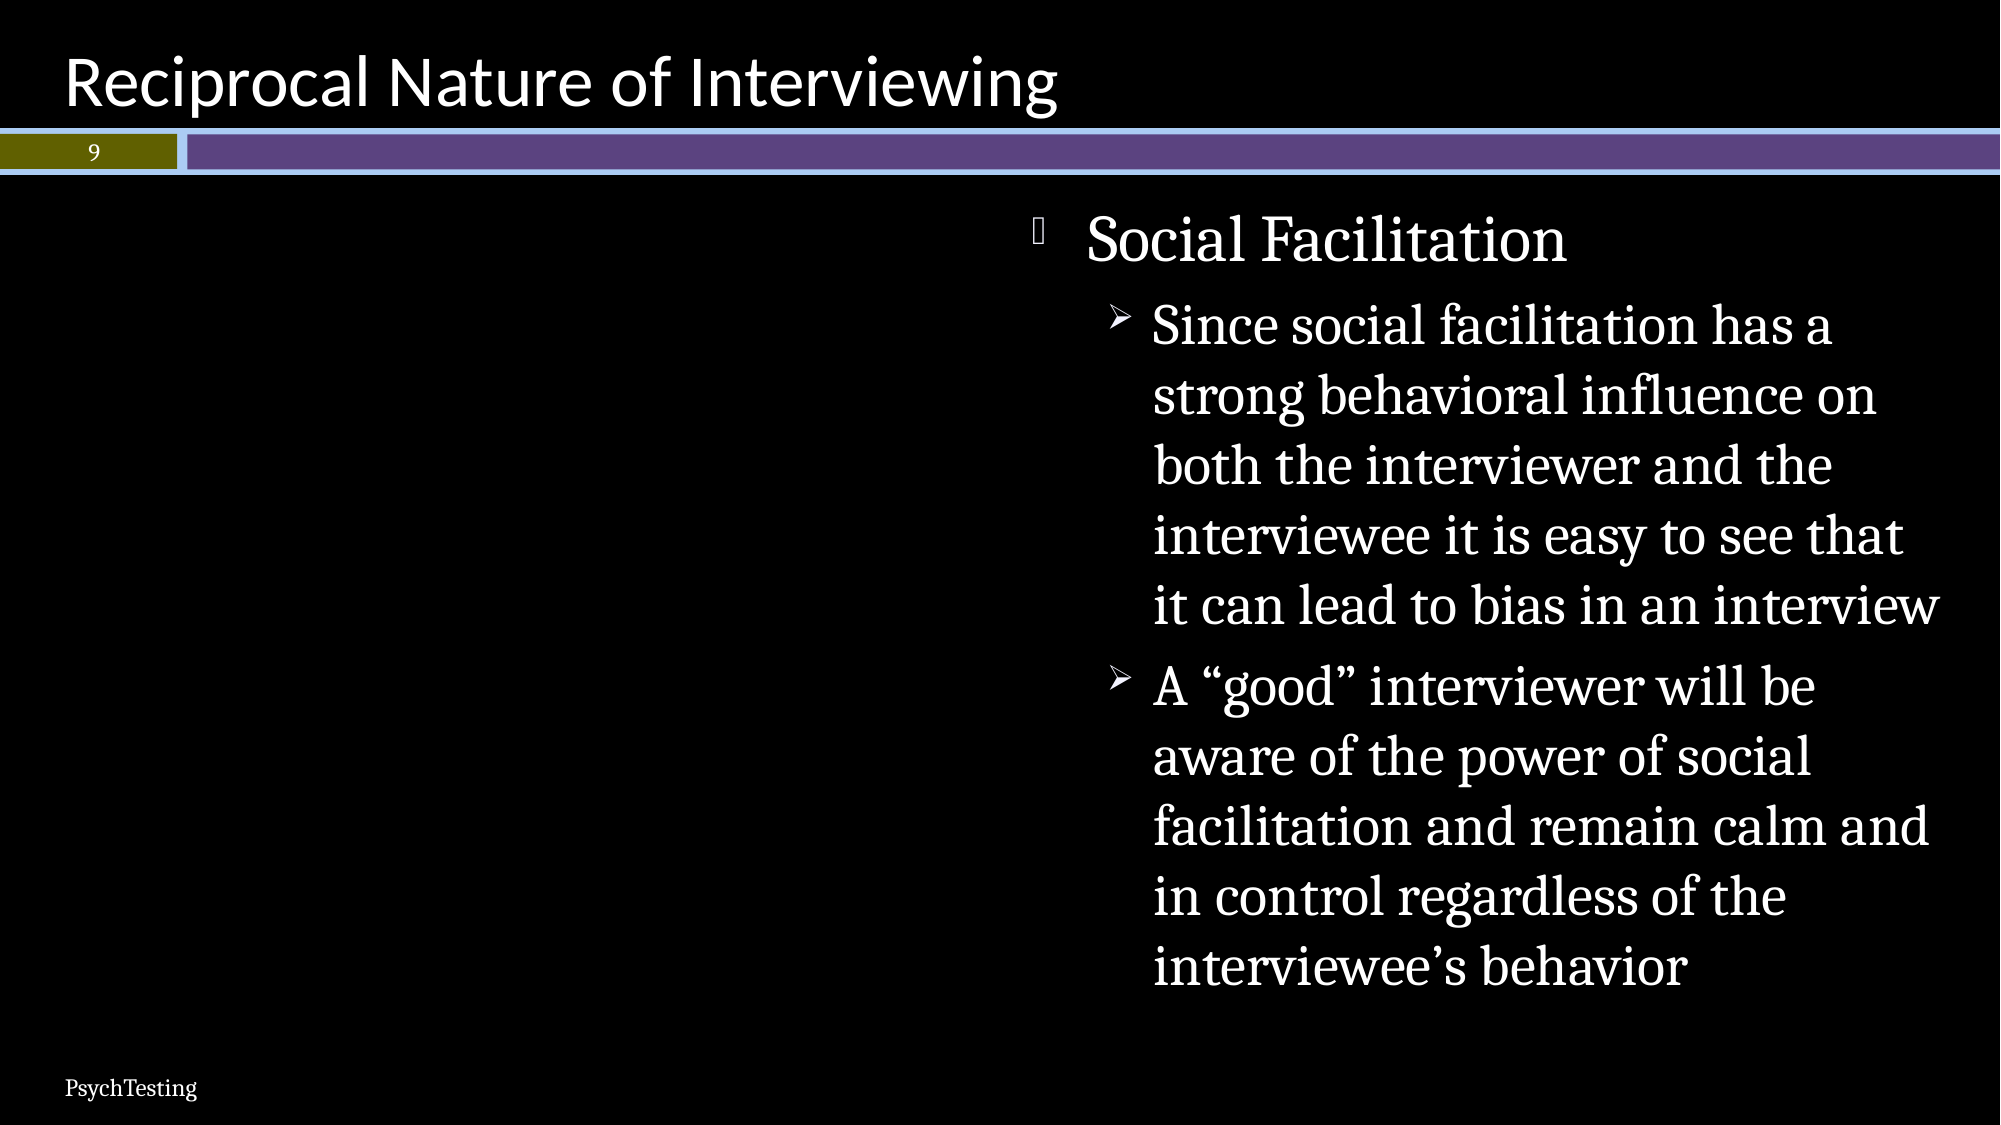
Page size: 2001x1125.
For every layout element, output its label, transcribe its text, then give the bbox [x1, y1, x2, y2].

slide_number 9 [5, 128, 183, 175]
title Reciprocal Nature of Interviewing [50, 24, 1985, 129]
footer PsychTesting [50, 1062, 400, 1110]
list Social Facilitation Since social facilitation has a strong behavioral influence on both the interviewer and the interviewee it is easy to see that it can lead to bias in an interview A “good” interviewer will be aware of the power of social facilitation and remain calm and in control regardless of the interviewee’s behavior [1017, 187, 1968, 1020]
